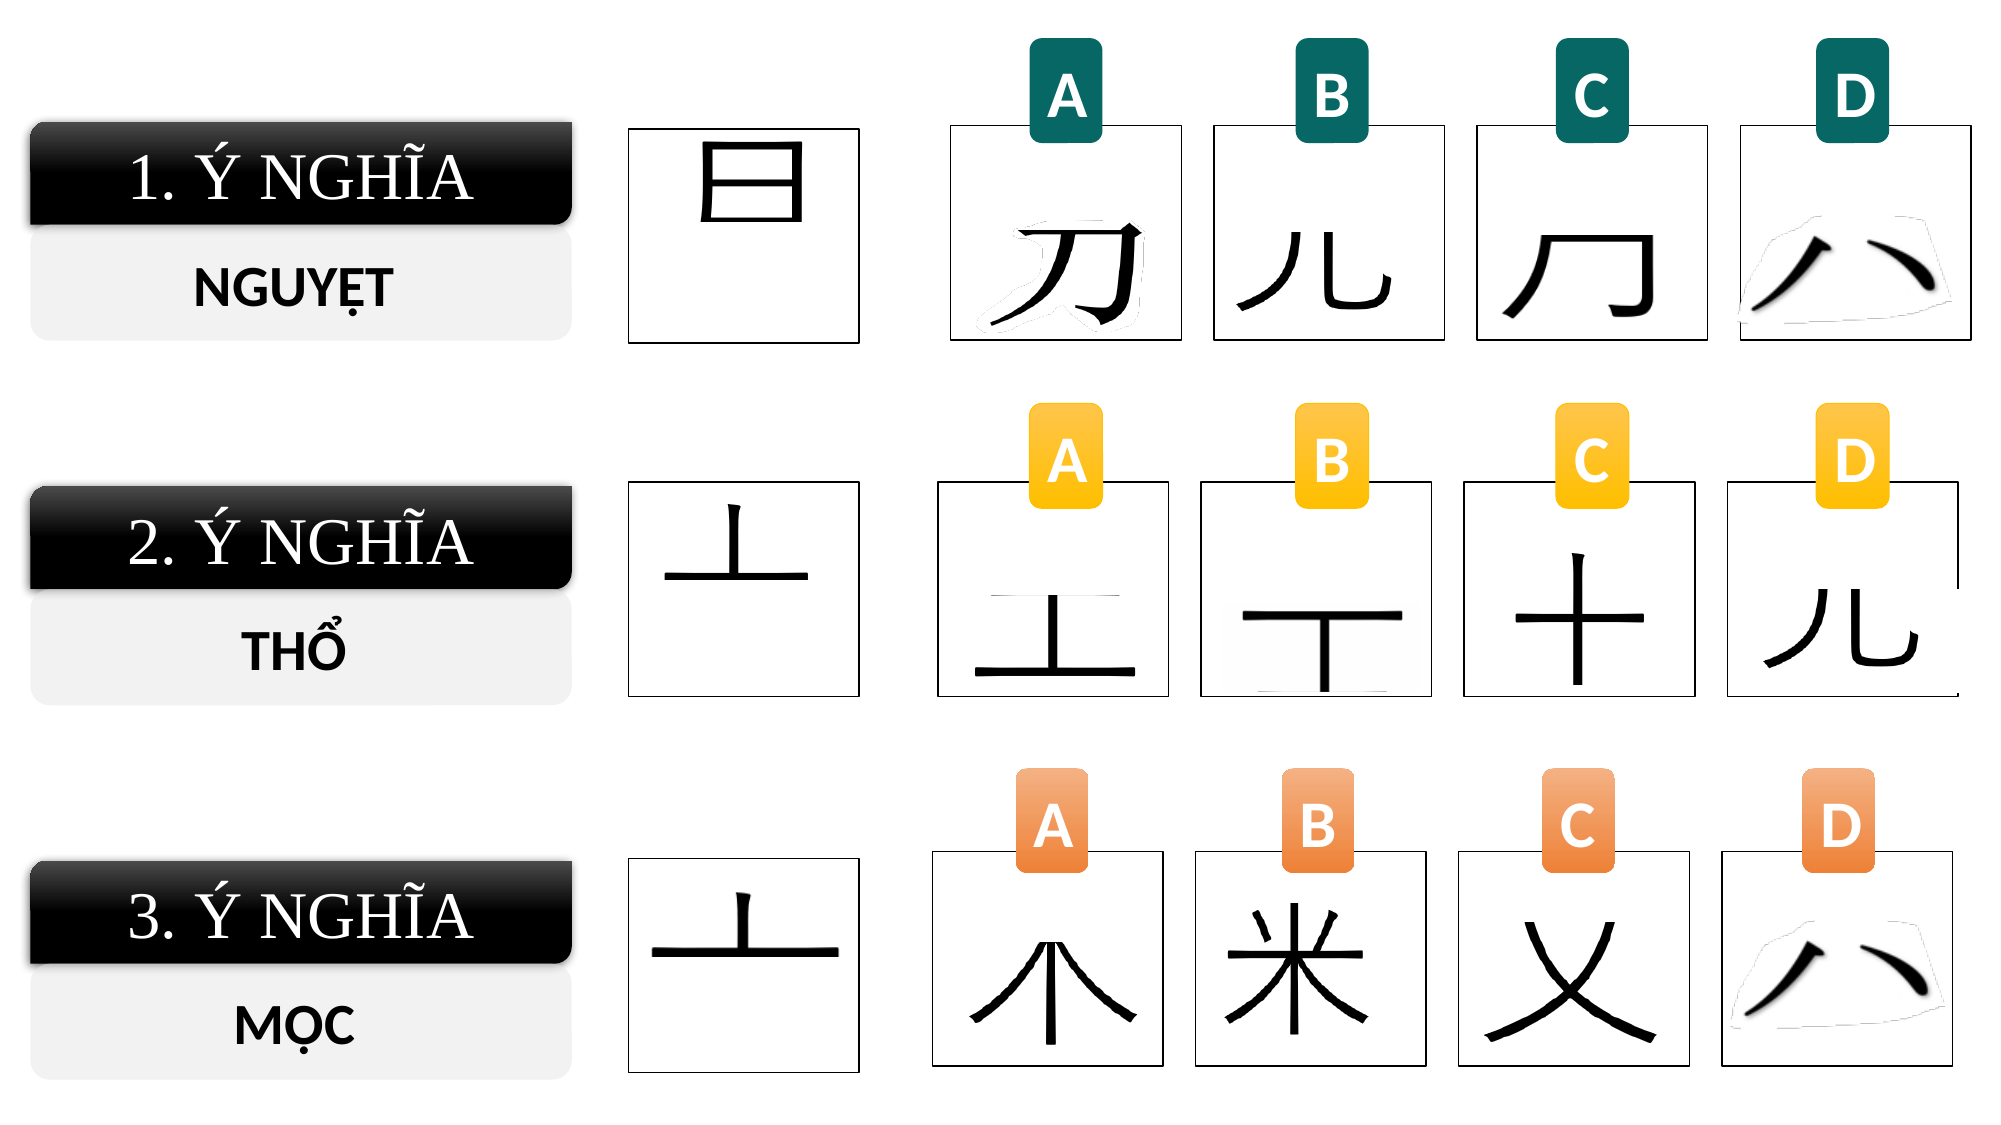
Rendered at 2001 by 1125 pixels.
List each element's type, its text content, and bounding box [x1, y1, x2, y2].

picture [1730, 920, 1945, 1030]
text_box [1464, 482, 1695, 697]
text_box A [1028, 37, 1104, 145]
text_box [628, 128, 859, 344]
text_box [1721, 851, 1953, 1066]
text_box [1727, 482, 1959, 697]
text_box THỔ [30, 589, 572, 706]
text_box B [1294, 37, 1370, 145]
text_box 3. Ý NGHĨA [30, 860, 572, 964]
picture [1222, 602, 1420, 692]
text_box NGUYỆT [30, 224, 572, 341]
text_box B [1281, 768, 1355, 874]
text_box B [1295, 402, 1370, 509]
text_box C [1555, 402, 1630, 509]
text_box C [1554, 37, 1630, 145]
text_box A [1015, 768, 1089, 874]
text_box [937, 482, 1169, 697]
text_box [950, 125, 1182, 340]
picture [698, 131, 812, 223]
text_box [1477, 125, 1708, 340]
picture [1222, 232, 1432, 336]
text_box [1213, 125, 1445, 340]
text_box [628, 858, 859, 1073]
text_box [628, 482, 859, 697]
picture [957, 595, 1155, 685]
text_box D [1815, 37, 1891, 145]
text_box 1. Ý NGHĨA [30, 121, 572, 225]
text_box D [1815, 402, 1890, 509]
text_box MỘC [30, 963, 572, 1080]
picture [644, 489, 818, 580]
picture [1481, 922, 1676, 1056]
picture [1498, 548, 1650, 685]
picture [1207, 903, 1420, 1051]
text_box [1201, 482, 1432, 697]
text_box C [1542, 768, 1616, 874]
picture [1487, 235, 1670, 334]
picture [1737, 215, 1952, 325]
picture [1749, 589, 1959, 693]
picture [957, 942, 1155, 1057]
text_box A [1028, 402, 1104, 509]
text_box [932, 851, 1163, 1066]
text_box 2. Ý NGHĨA [30, 486, 572, 590]
picture [976, 220, 1145, 333]
text_box [1195, 851, 1427, 1066]
picture [630, 864, 856, 958]
text_box D [1802, 768, 1876, 874]
text_box [1458, 851, 1690, 1066]
text_box [1740, 125, 1971, 340]
